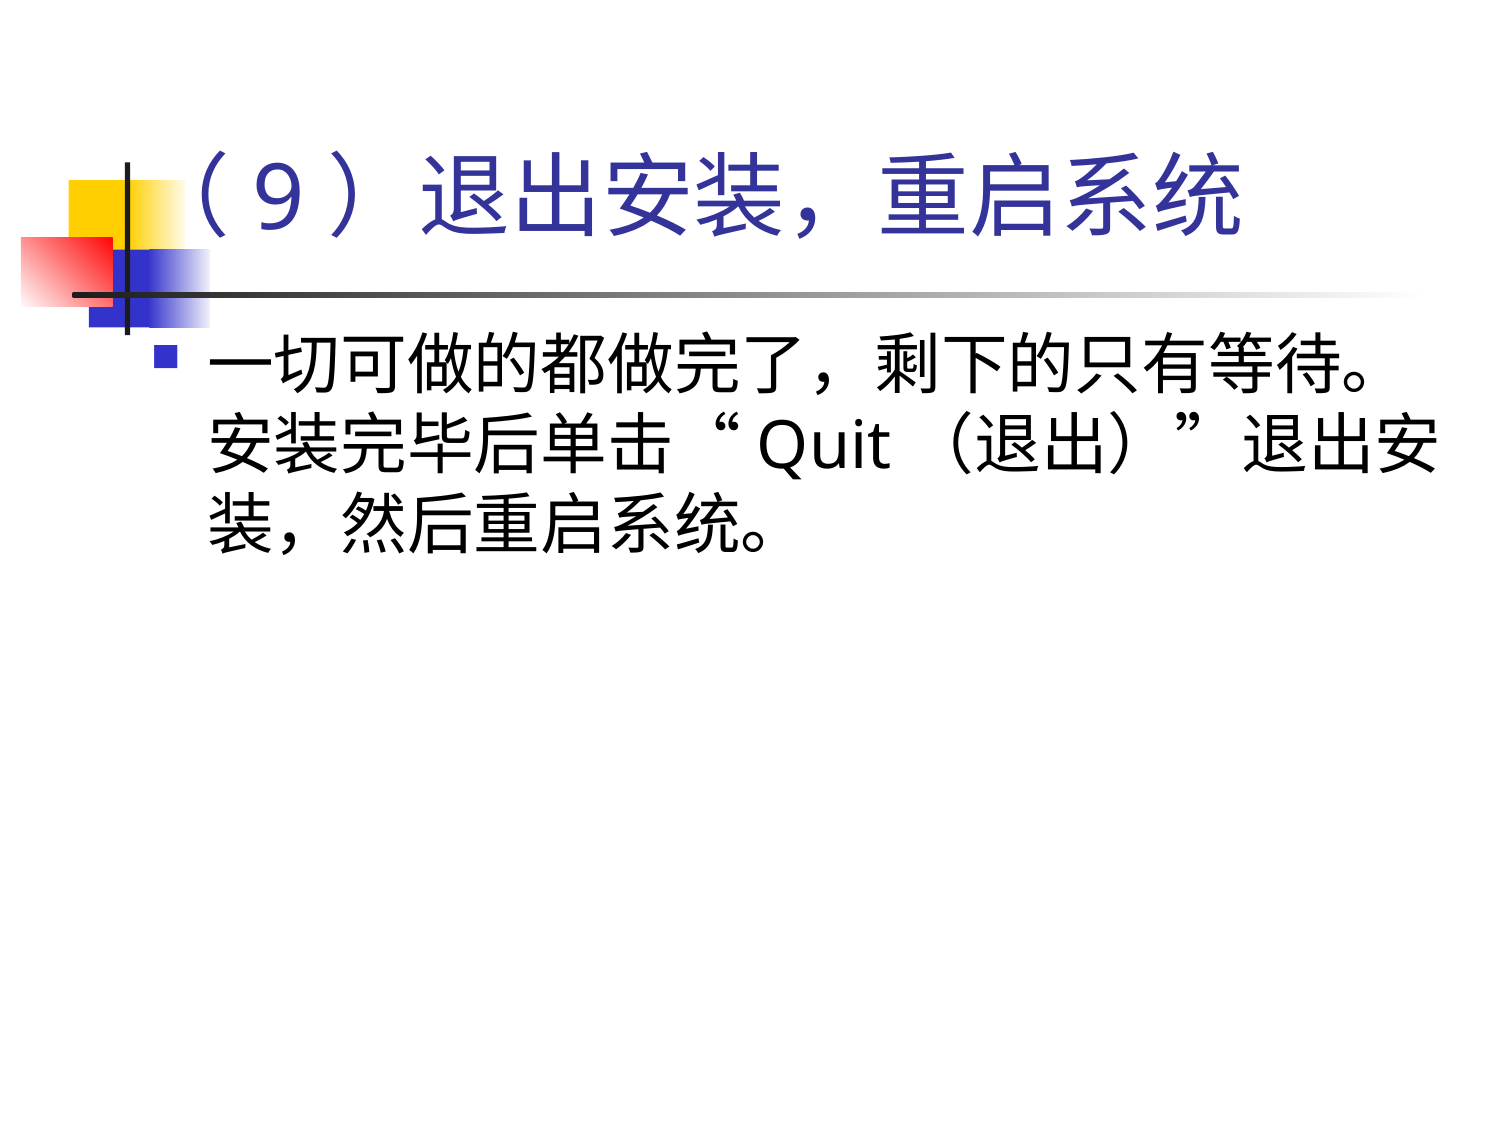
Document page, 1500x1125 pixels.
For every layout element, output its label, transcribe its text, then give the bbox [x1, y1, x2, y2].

title （9）退出安装，重启系统 [123, 66, 1462, 256]
list 一切可做的都做完了，剩下的只有等待。安装完毕后单击“Quit（退出）”退出安装，然后重启系统。 [135, 314, 1469, 1035]
